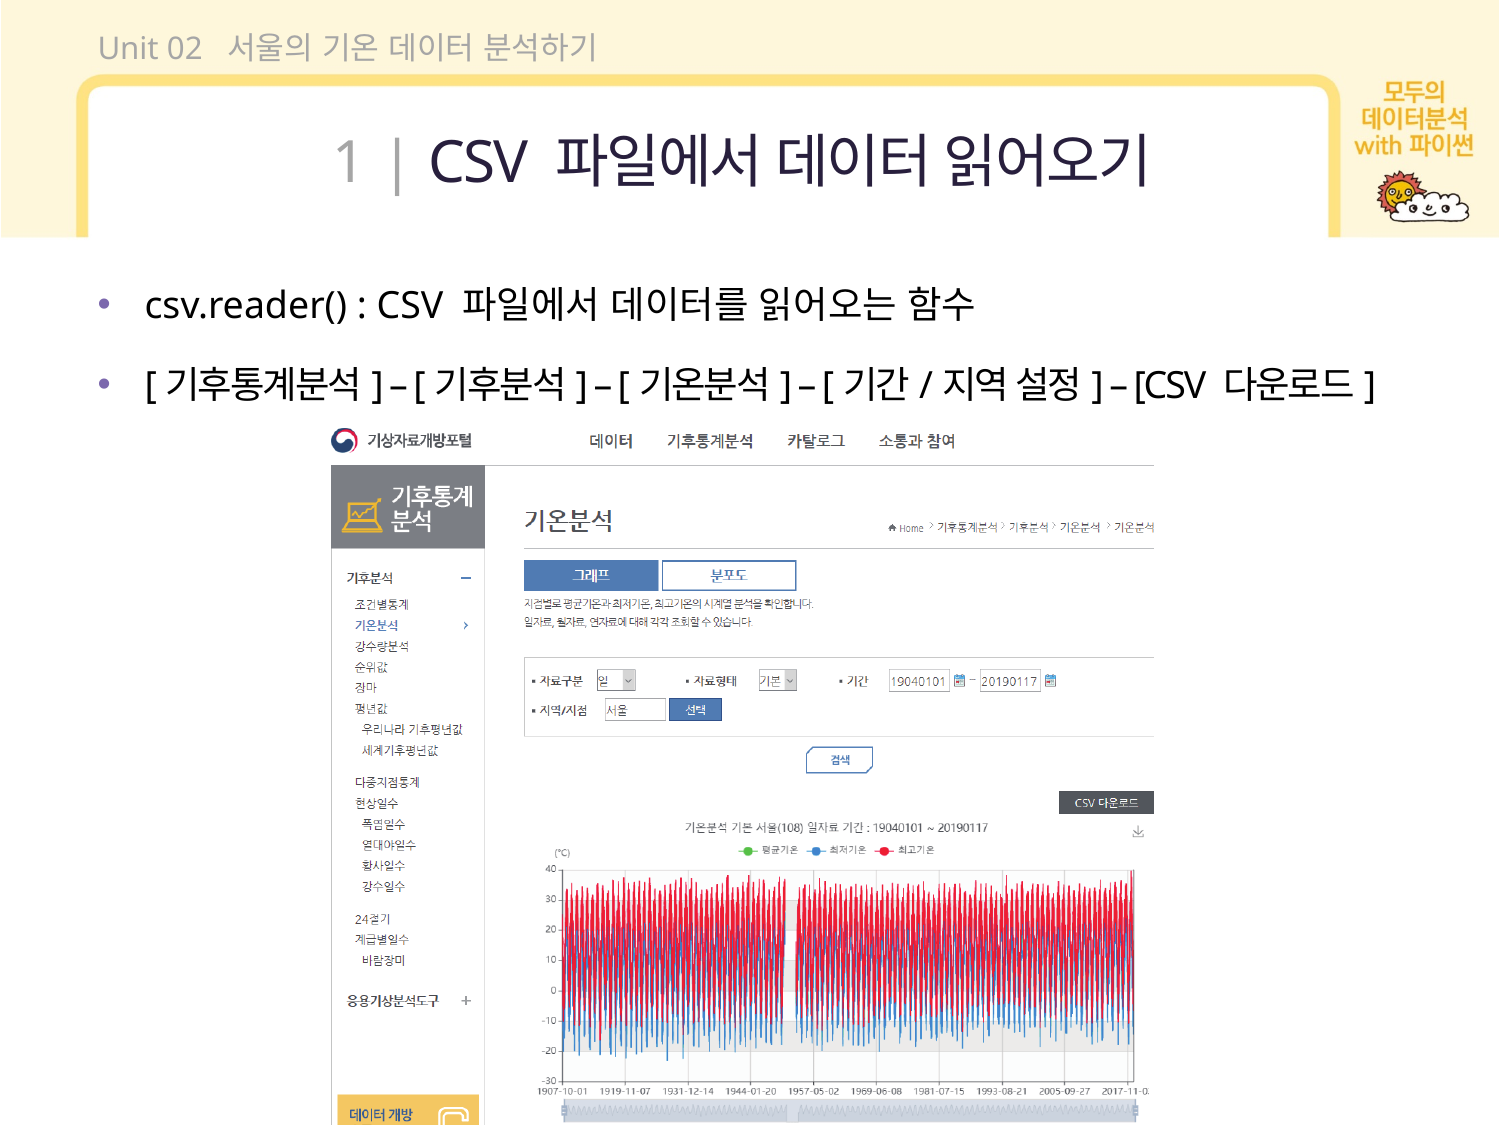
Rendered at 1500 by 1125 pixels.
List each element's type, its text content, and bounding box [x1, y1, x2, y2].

text_box 1 | CSV 파일에서 데이터 읽어오기 [217, 117, 1268, 202]
text_box Unit 02 서울의 기온 데이터 분석하기 [82, 0, 1133, 74]
text_box csv.reader() : CSV 파일에서 데이터를 읽어오는 함수 [기후통계분석] – [기후분석] – [기온분석] – [기간/지역 설정] – [CSV 다운로드] [82, 251, 1402, 414]
picture [1, 0, 1499, 1125]
